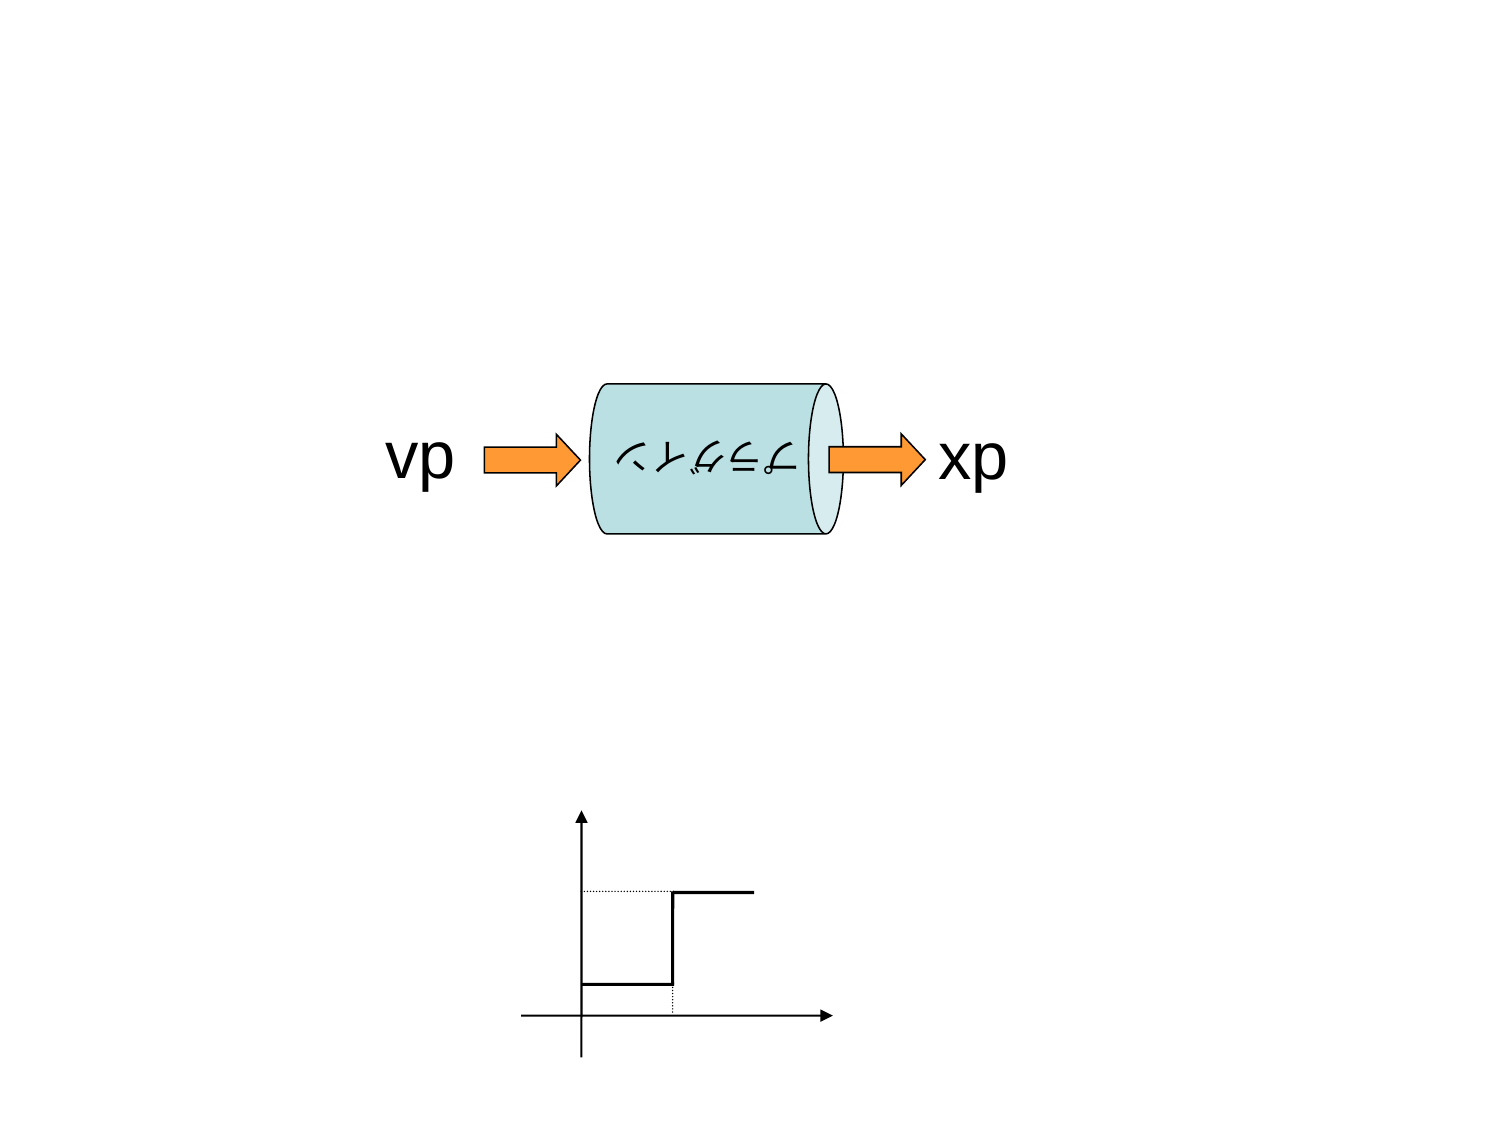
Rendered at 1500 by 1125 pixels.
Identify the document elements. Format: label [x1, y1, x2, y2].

text_box [370, 384, 1024, 535]
text_box [575, 810, 588, 1058]
text_box [582, 1009, 833, 1022]
